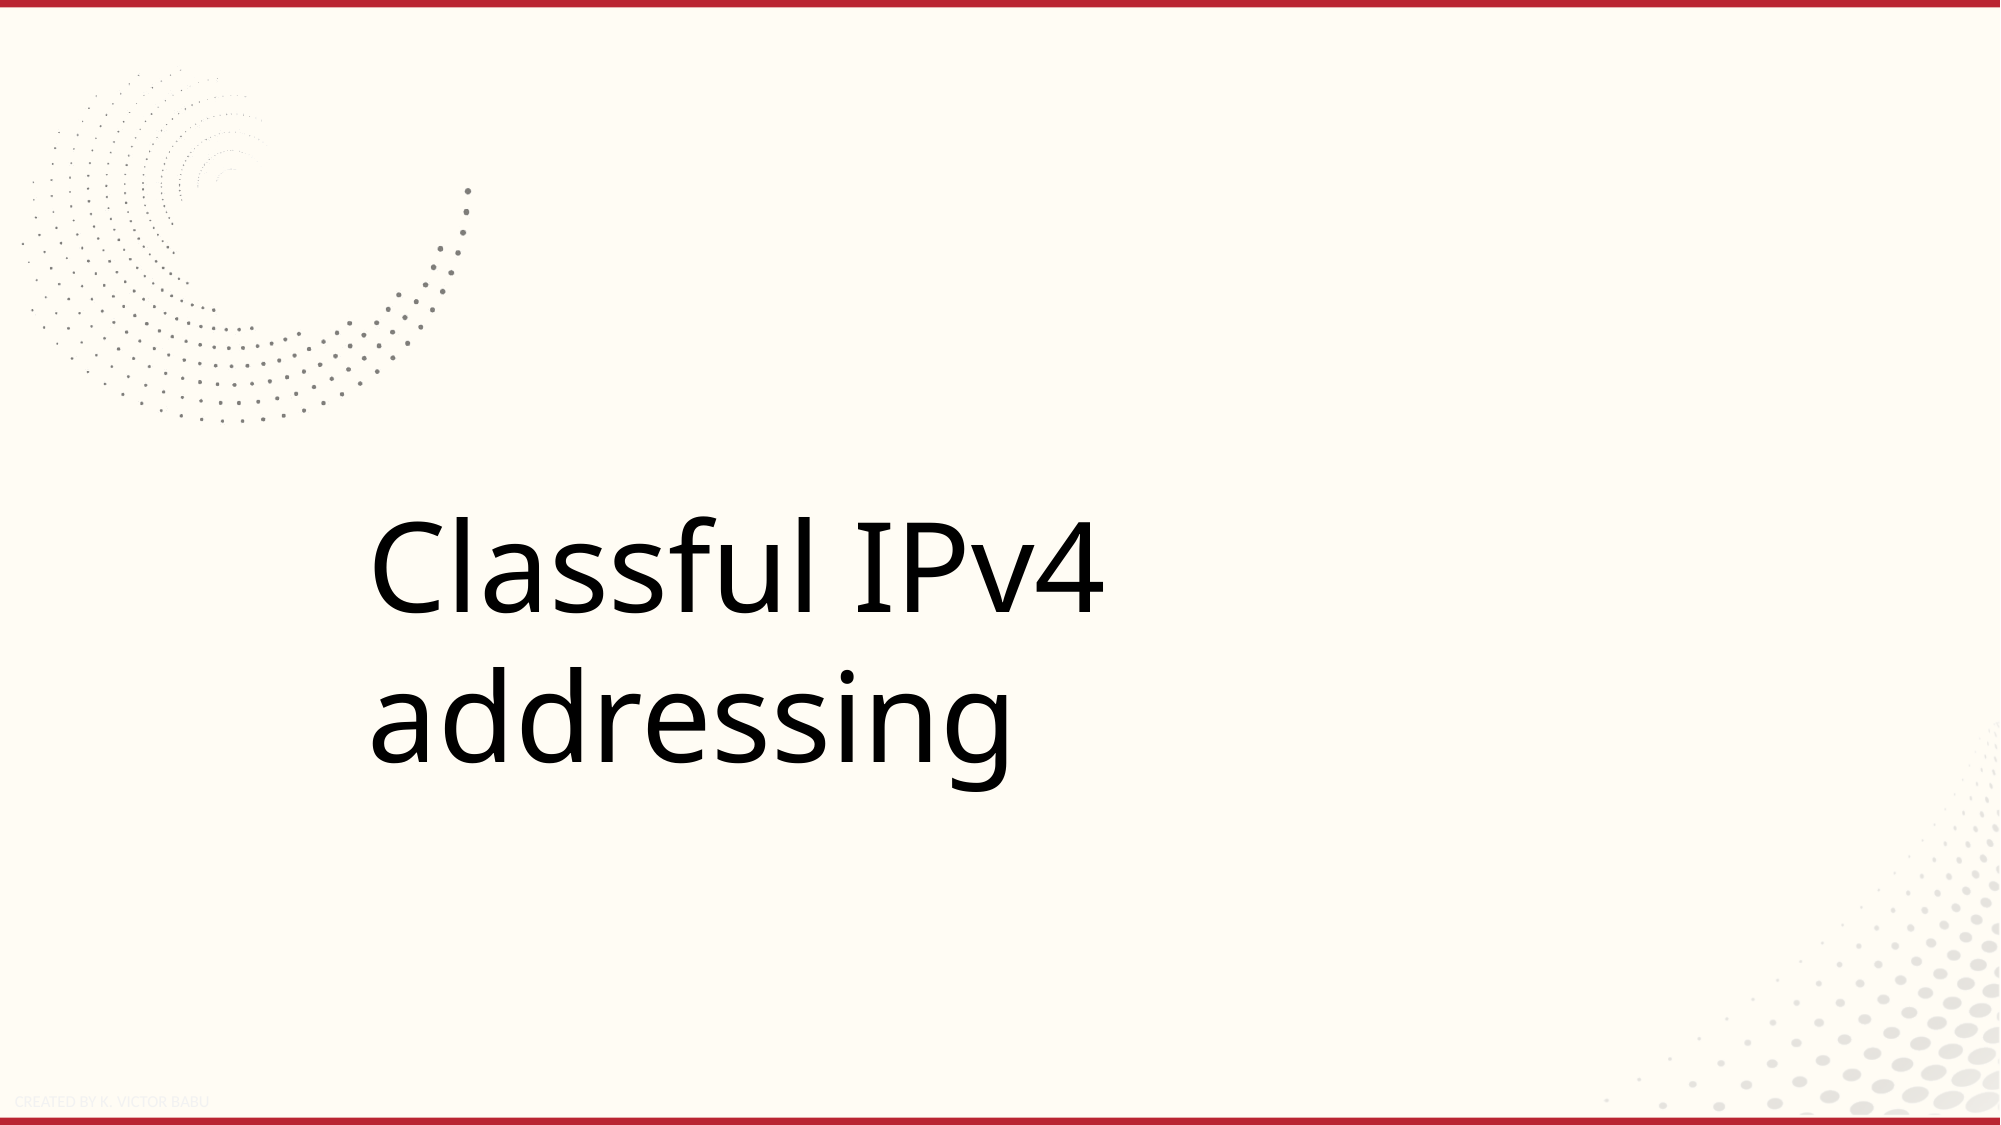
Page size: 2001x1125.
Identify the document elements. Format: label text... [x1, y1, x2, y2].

title Classful IPv4 addressing [365, 485, 1746, 788]
